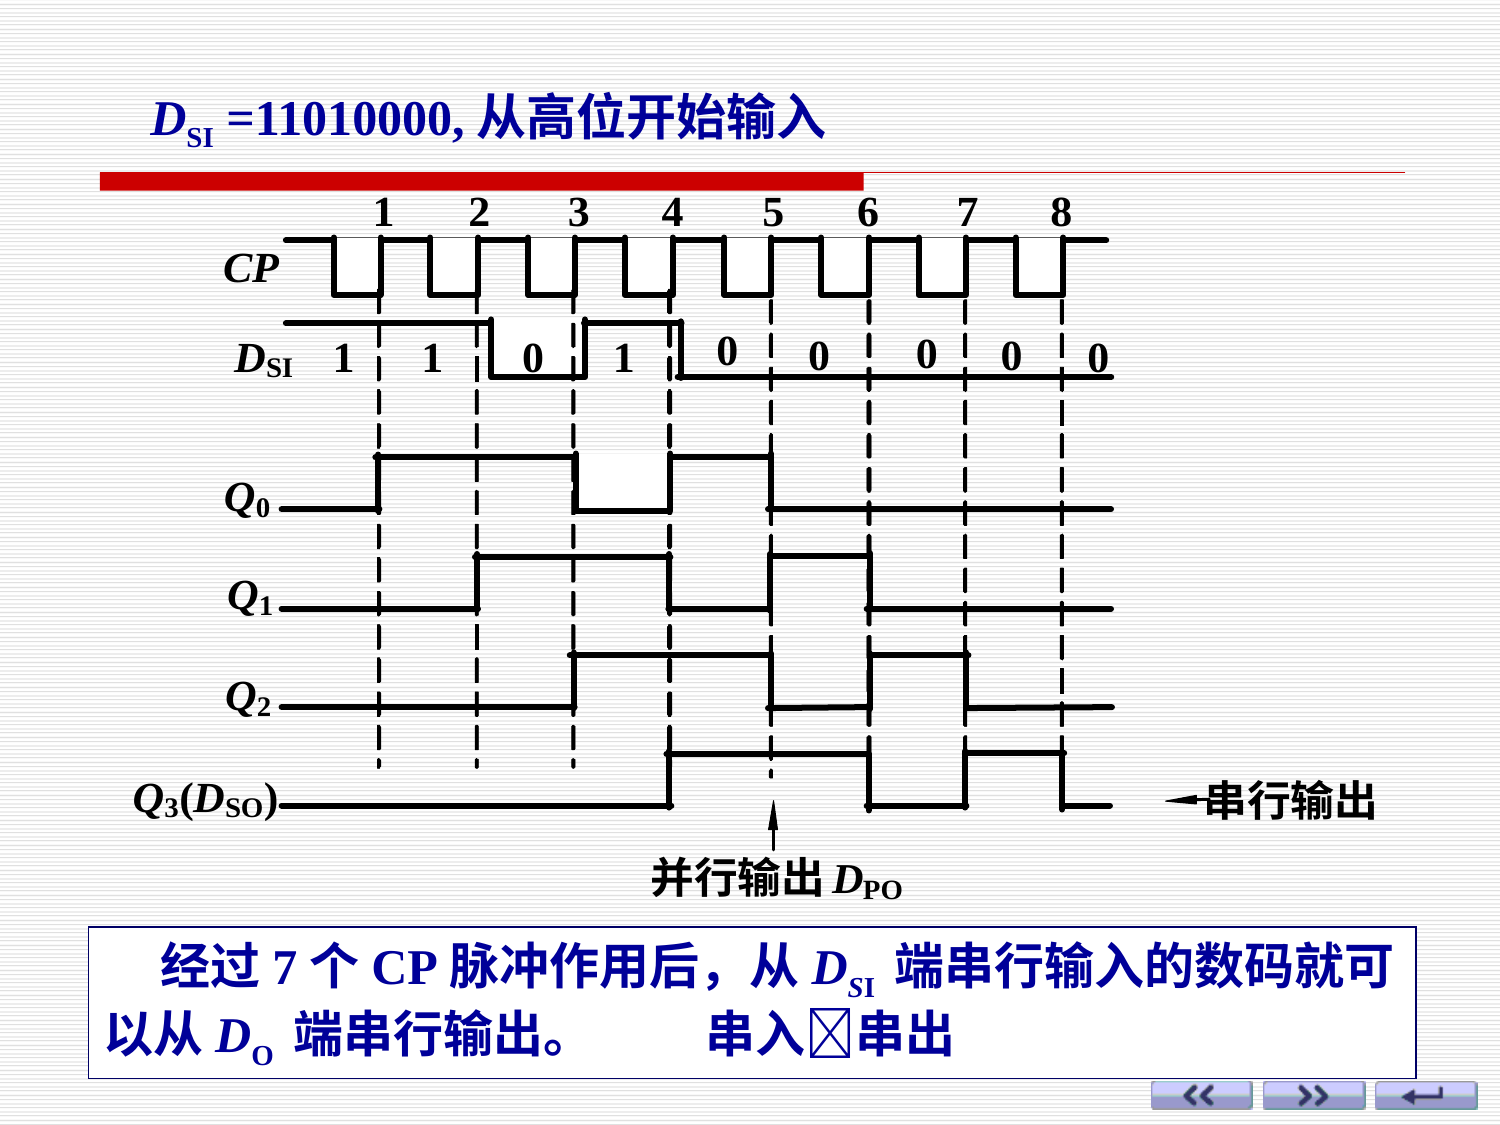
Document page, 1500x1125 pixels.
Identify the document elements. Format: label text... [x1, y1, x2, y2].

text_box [1151, 774, 1386, 829]
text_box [277, 448, 1116, 815]
text_box DSI =11010000,从高位开始输入 [135, 78, 1158, 162]
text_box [181, 187, 1117, 779]
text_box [123, 471, 289, 868]
text_box 经过7个CP脉冲作用后，从DSI 端串行输入的数码就可以从DO 端串行输出。 串入串出 [88, 927, 1417, 1079]
picture [0, 0, 1500, 1125]
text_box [651, 786, 904, 905]
